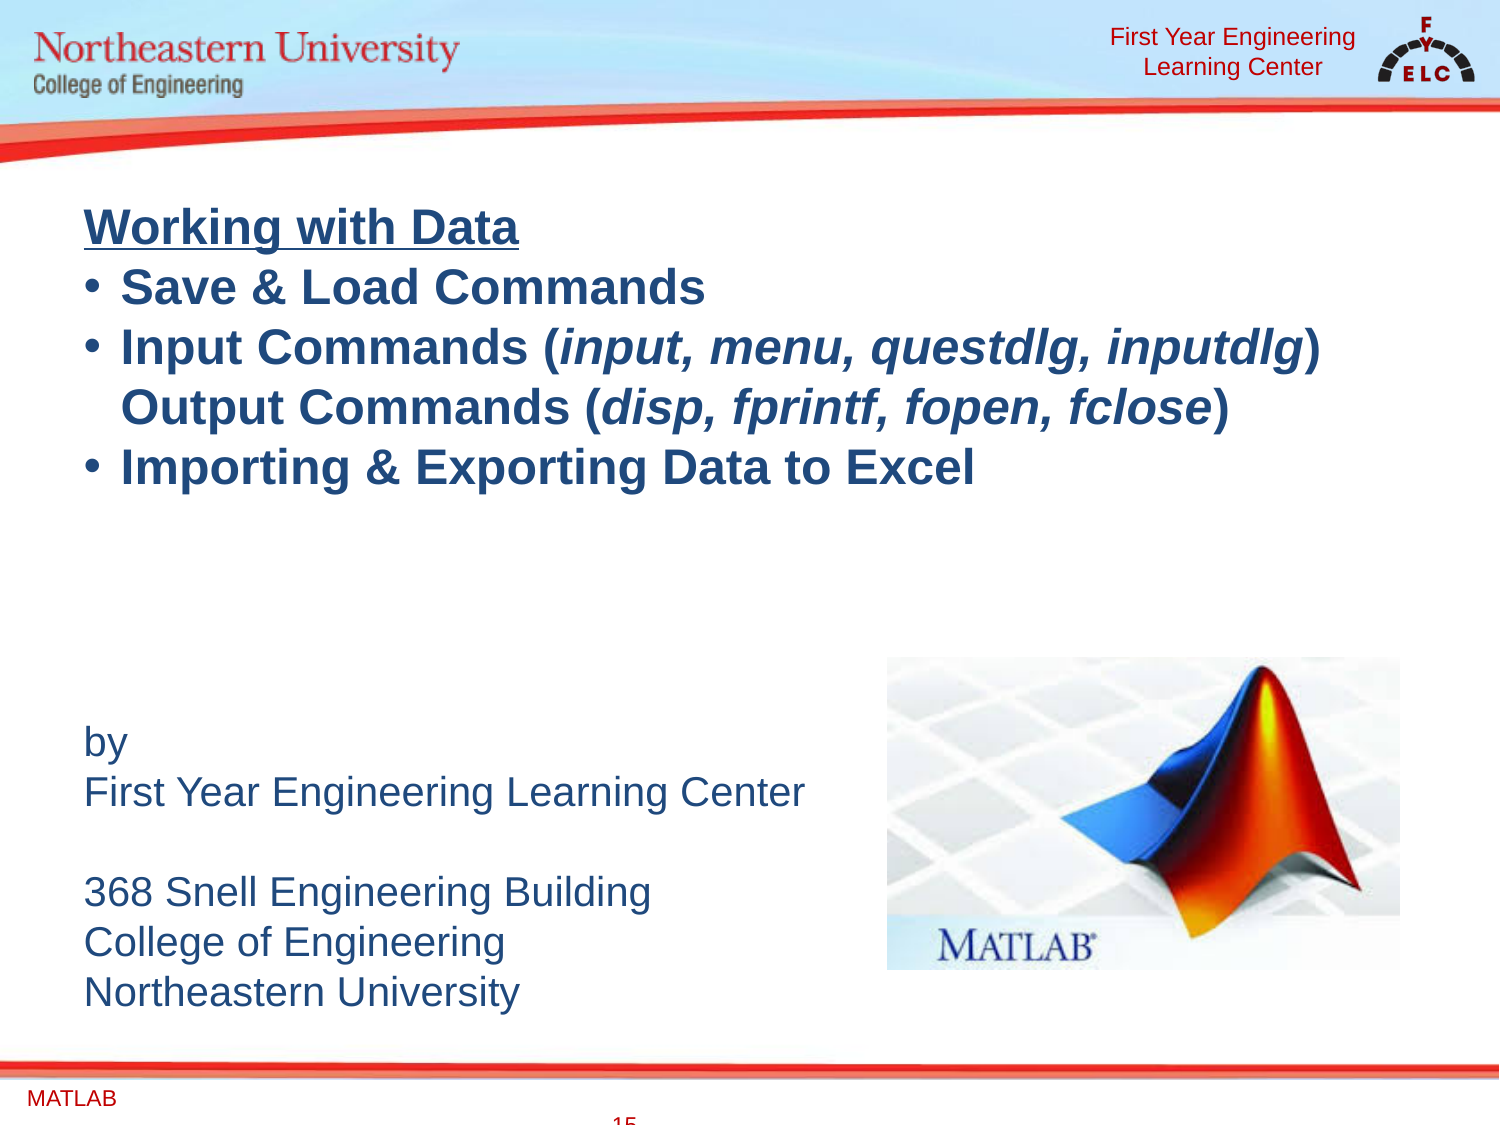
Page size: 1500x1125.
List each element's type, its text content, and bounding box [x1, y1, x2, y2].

picture [0, 1044, 1499, 1080]
text_box Working with Data Save & Load Commands Input Commands (input, menu, questdlg, inputdlg) Output Commands (disp, fprintf, fopen, fclose) Importing & Exporting Data to Excel by First Year Engineering Learning Center 368 Snell Engineering Building College of Engineering Northeastern University [69, 187, 1494, 1023]
picture [0, 0, 1500, 195]
picture [887, 657, 1401, 971]
